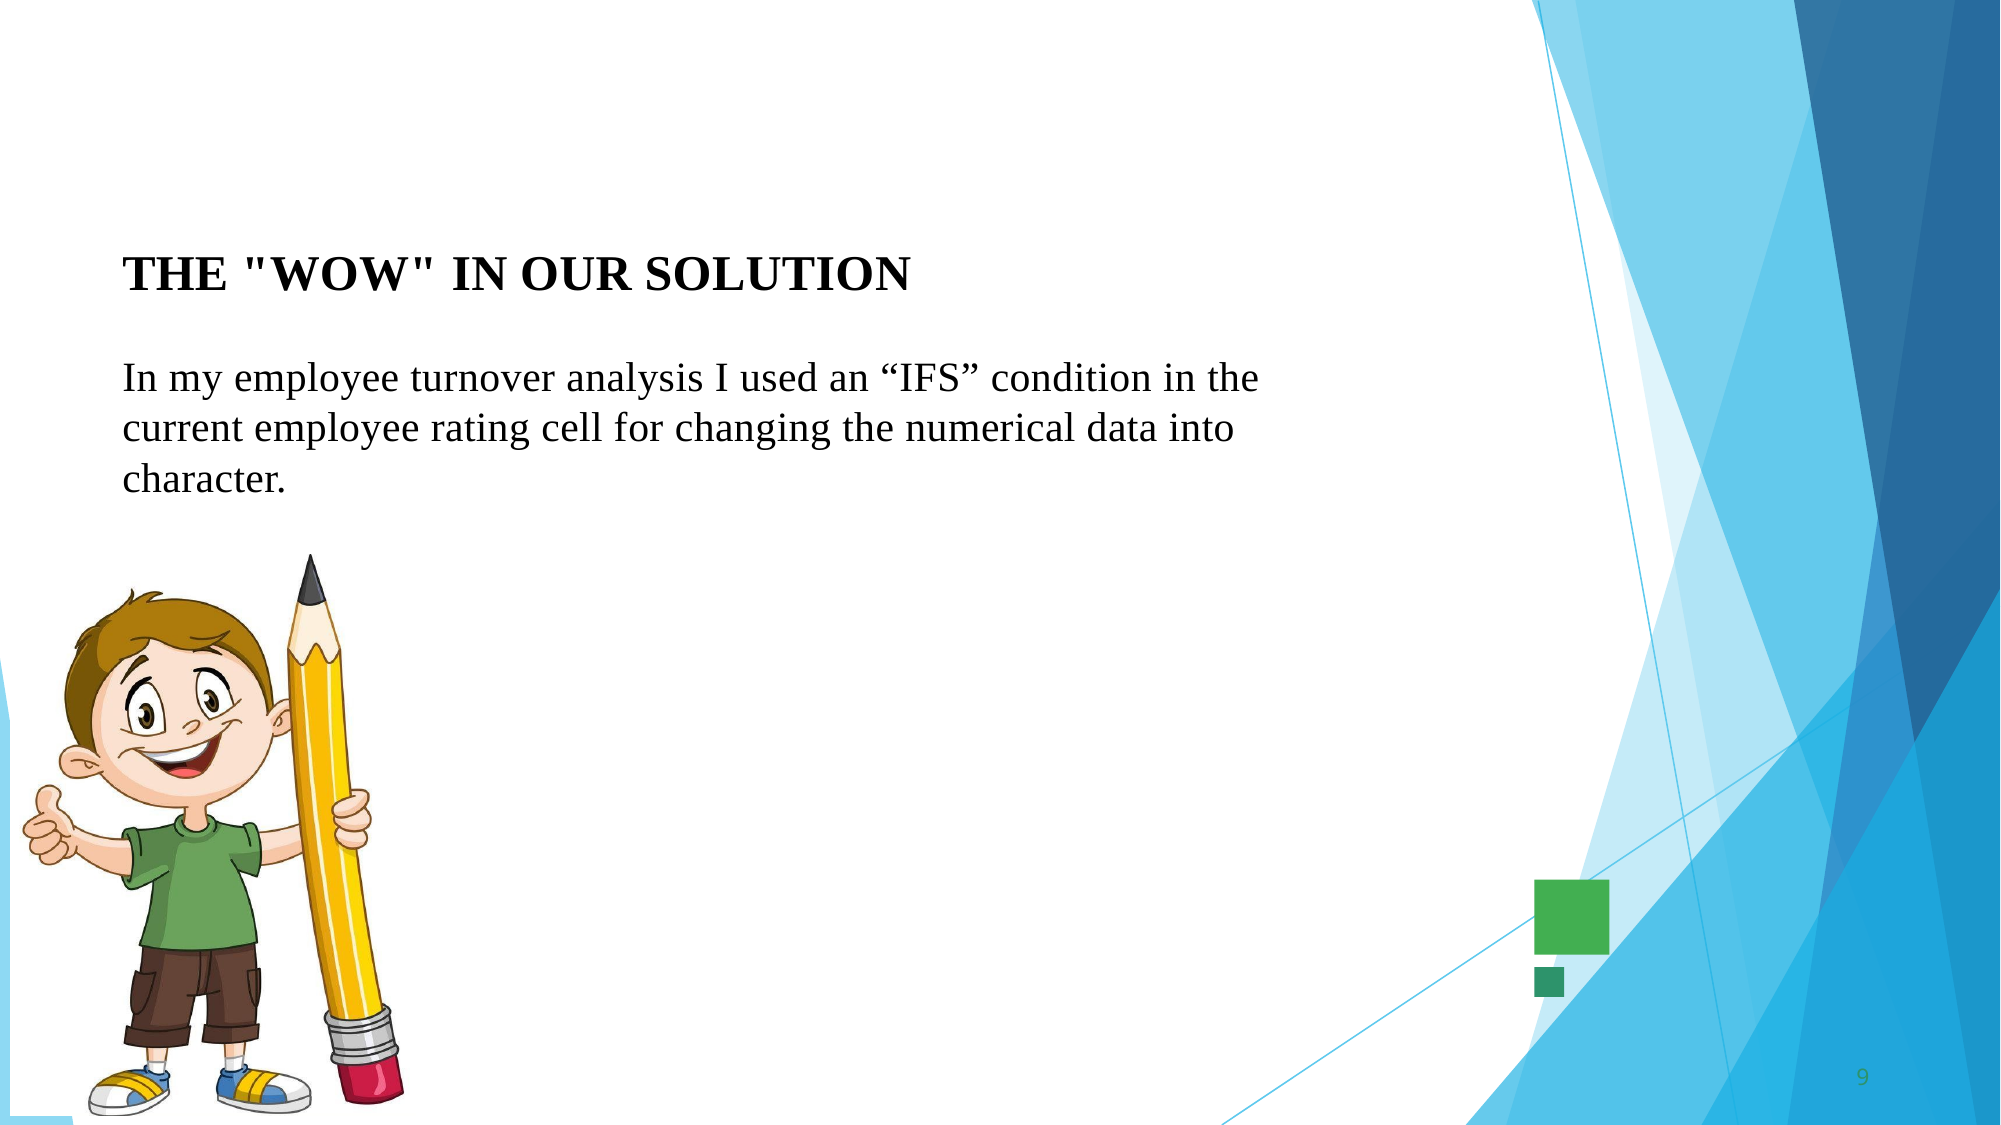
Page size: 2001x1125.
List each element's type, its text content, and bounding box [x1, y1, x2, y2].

picture [10, 554, 416, 1116]
title THE "WOW" IN OUR SOLUTION In my employee turnover analysis I used an “IFS” condition in the current employee rating cell for changing the numerical data into character. [120, 237, 1387, 501]
text_box 9 [1849, 1061, 1888, 1095]
text_box [1534, 967, 1565, 997]
text_box [1534, 879, 1610, 955]
